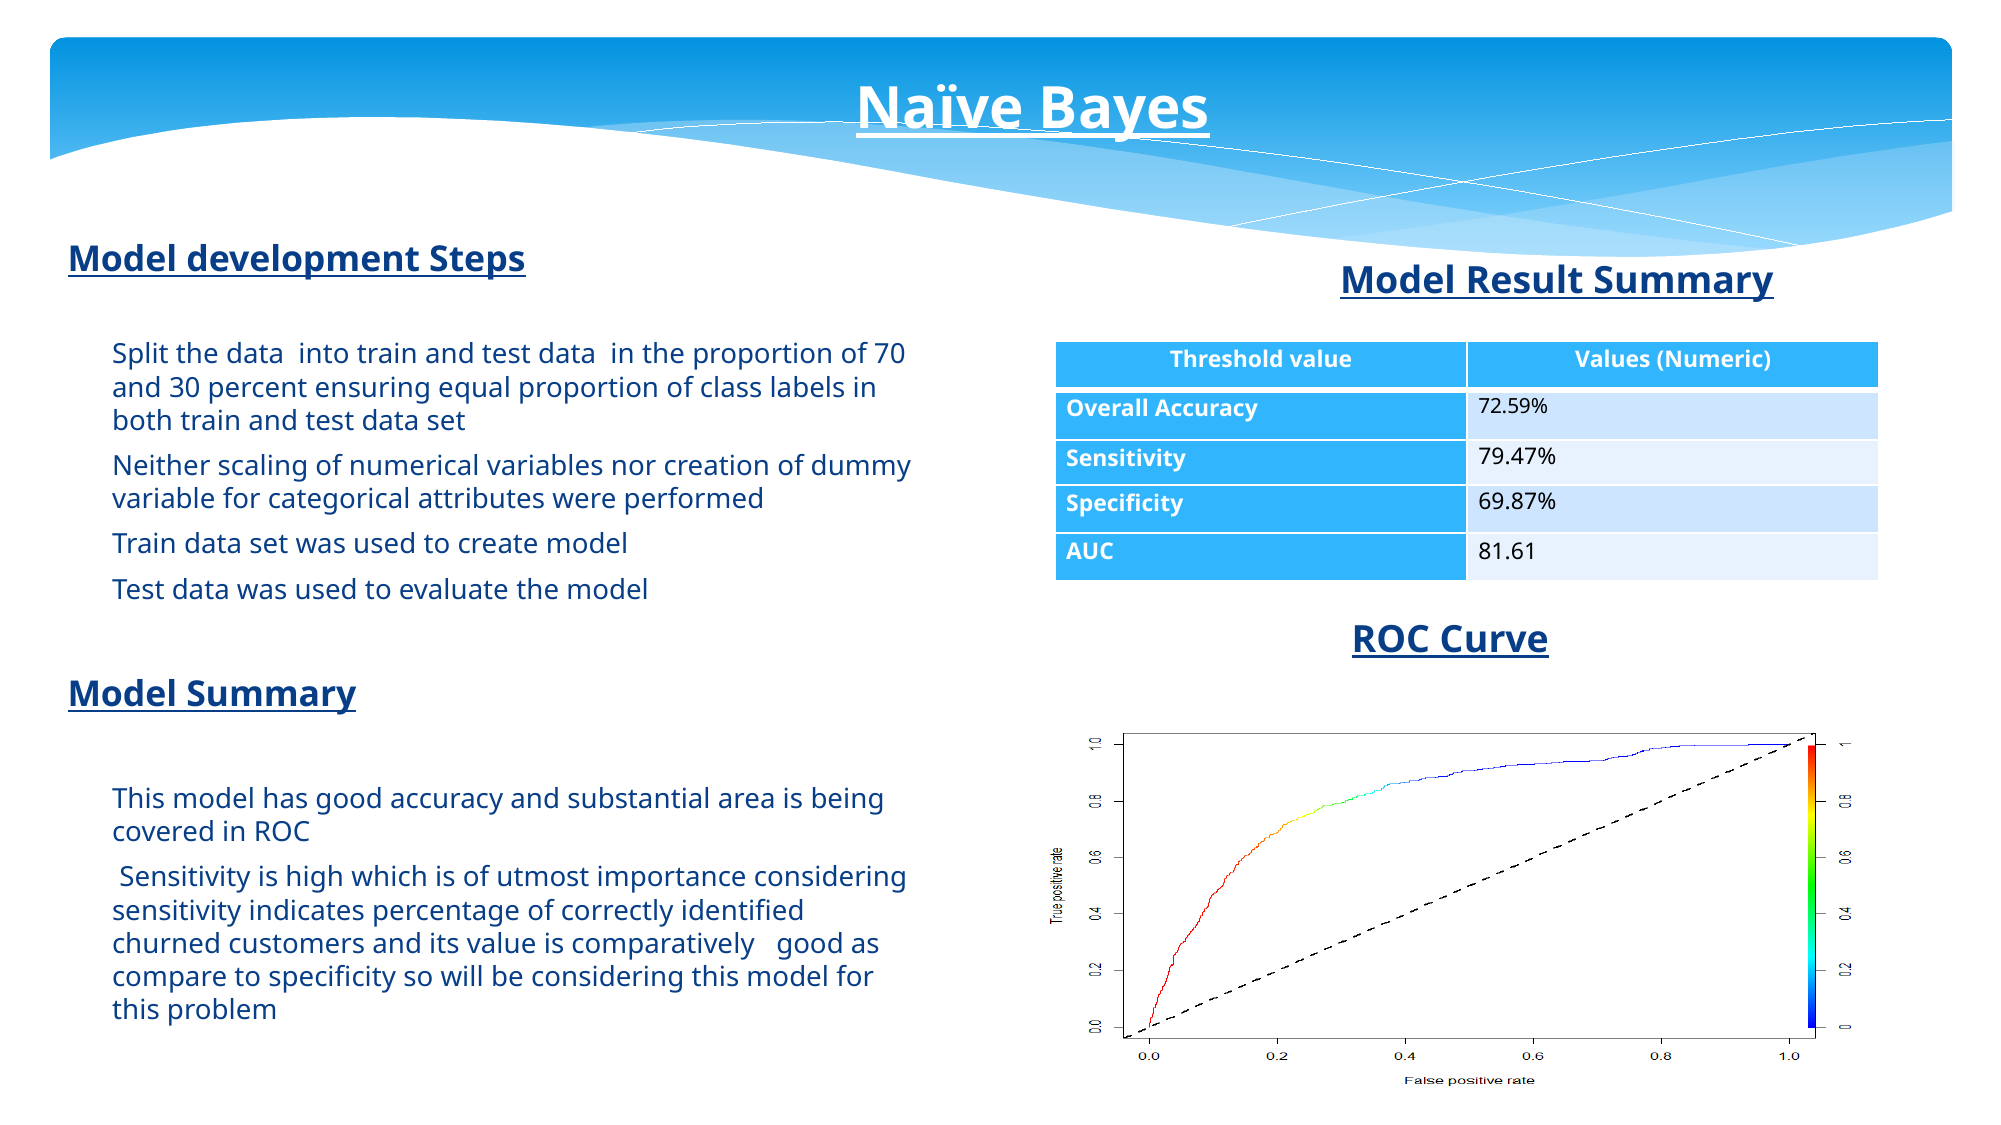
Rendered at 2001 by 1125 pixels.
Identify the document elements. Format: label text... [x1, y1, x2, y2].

table_header Threshold value [1056, 342, 1466, 387]
table_cell 79.47% [1468, 441, 1878, 484]
table_cell 81.61 [1468, 534, 1878, 580]
table_cell Overall Accuracy [1056, 393, 1466, 439]
picture [1044, 684, 1857, 1099]
text_box Naïve Bayes [628, 31, 1438, 149]
text_box Model Result Summary [1140, 248, 1851, 309]
text_box ROC Curve [1130, 607, 1770, 668]
list Model development Steps Split the data into train and test data in the proportion of 70 and 30 percent ensuring equal proportion of class labels in both train and test data set Neither scaling of numerical variables nor creation of dummy variable for categorical attributes were performed Train data set was used to create model Test data was used to evaluate the model Model Summary This model has good accuracy and substantial area is being covered in ROC Sensitivity is high which is of utmost importance considering sensitivity indicates percentage of correctly identified churned customers and its value is comparatively good as compare to specificity so will be considering this model for this problem [52, 228, 934, 1039]
table_cell AUC [1056, 534, 1466, 580]
table_cell Specificity [1056, 486, 1466, 532]
table_cell 69.87% [1468, 486, 1878, 532]
table_cell Sensitivity [1056, 441, 1466, 484]
table_cell 72.59% [1468, 393, 1878, 439]
table_header Values (Numeric) [1468, 342, 1878, 387]
